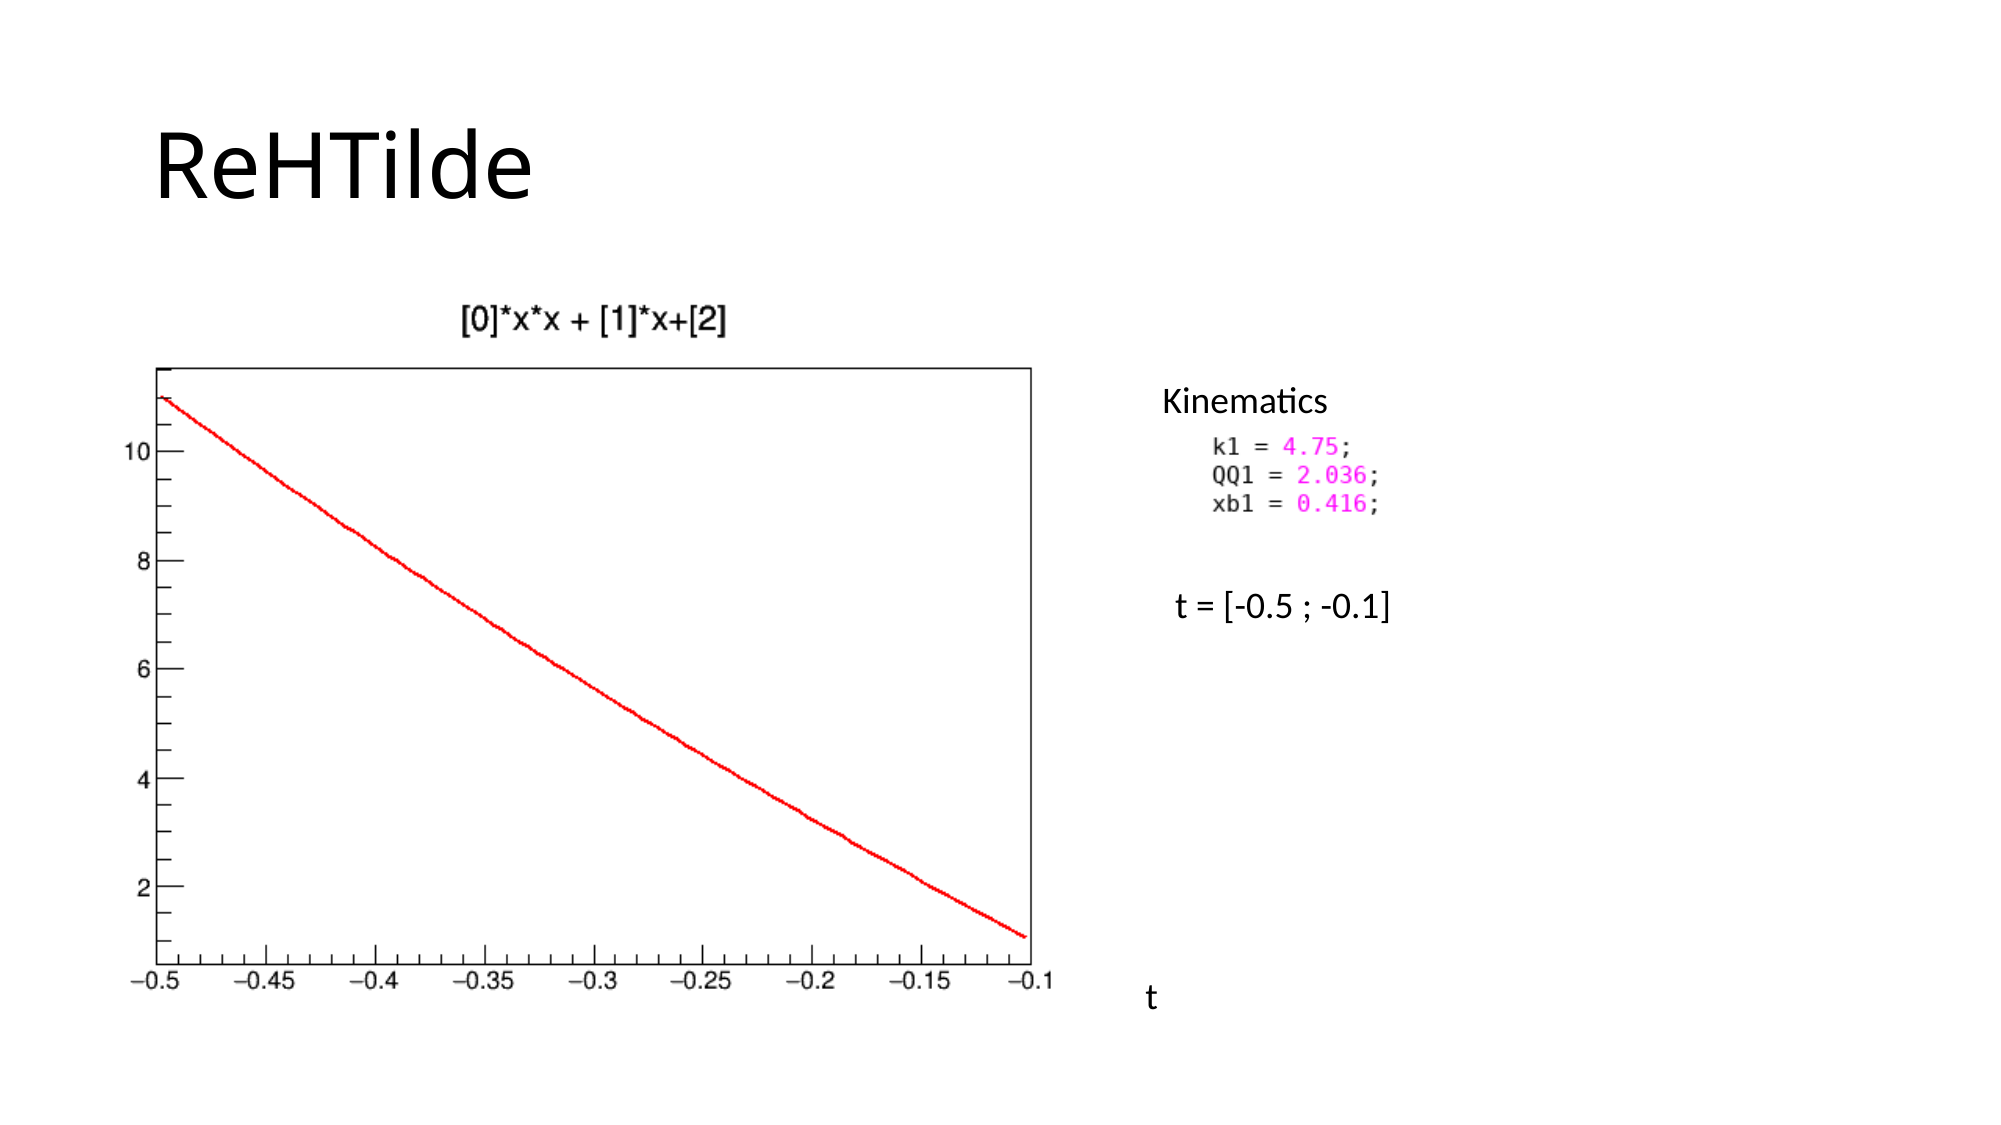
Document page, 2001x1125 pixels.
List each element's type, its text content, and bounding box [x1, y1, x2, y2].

picture [81, 299, 1079, 1014]
title ReHTilde [137, 59, 1863, 278]
picture [1206, 425, 1391, 534]
text_box t [1130, 964, 1177, 1024]
text_box Kinematics [1147, 368, 1484, 429]
text_box t = [-0.5 ; -0.1] [1160, 573, 1640, 634]
